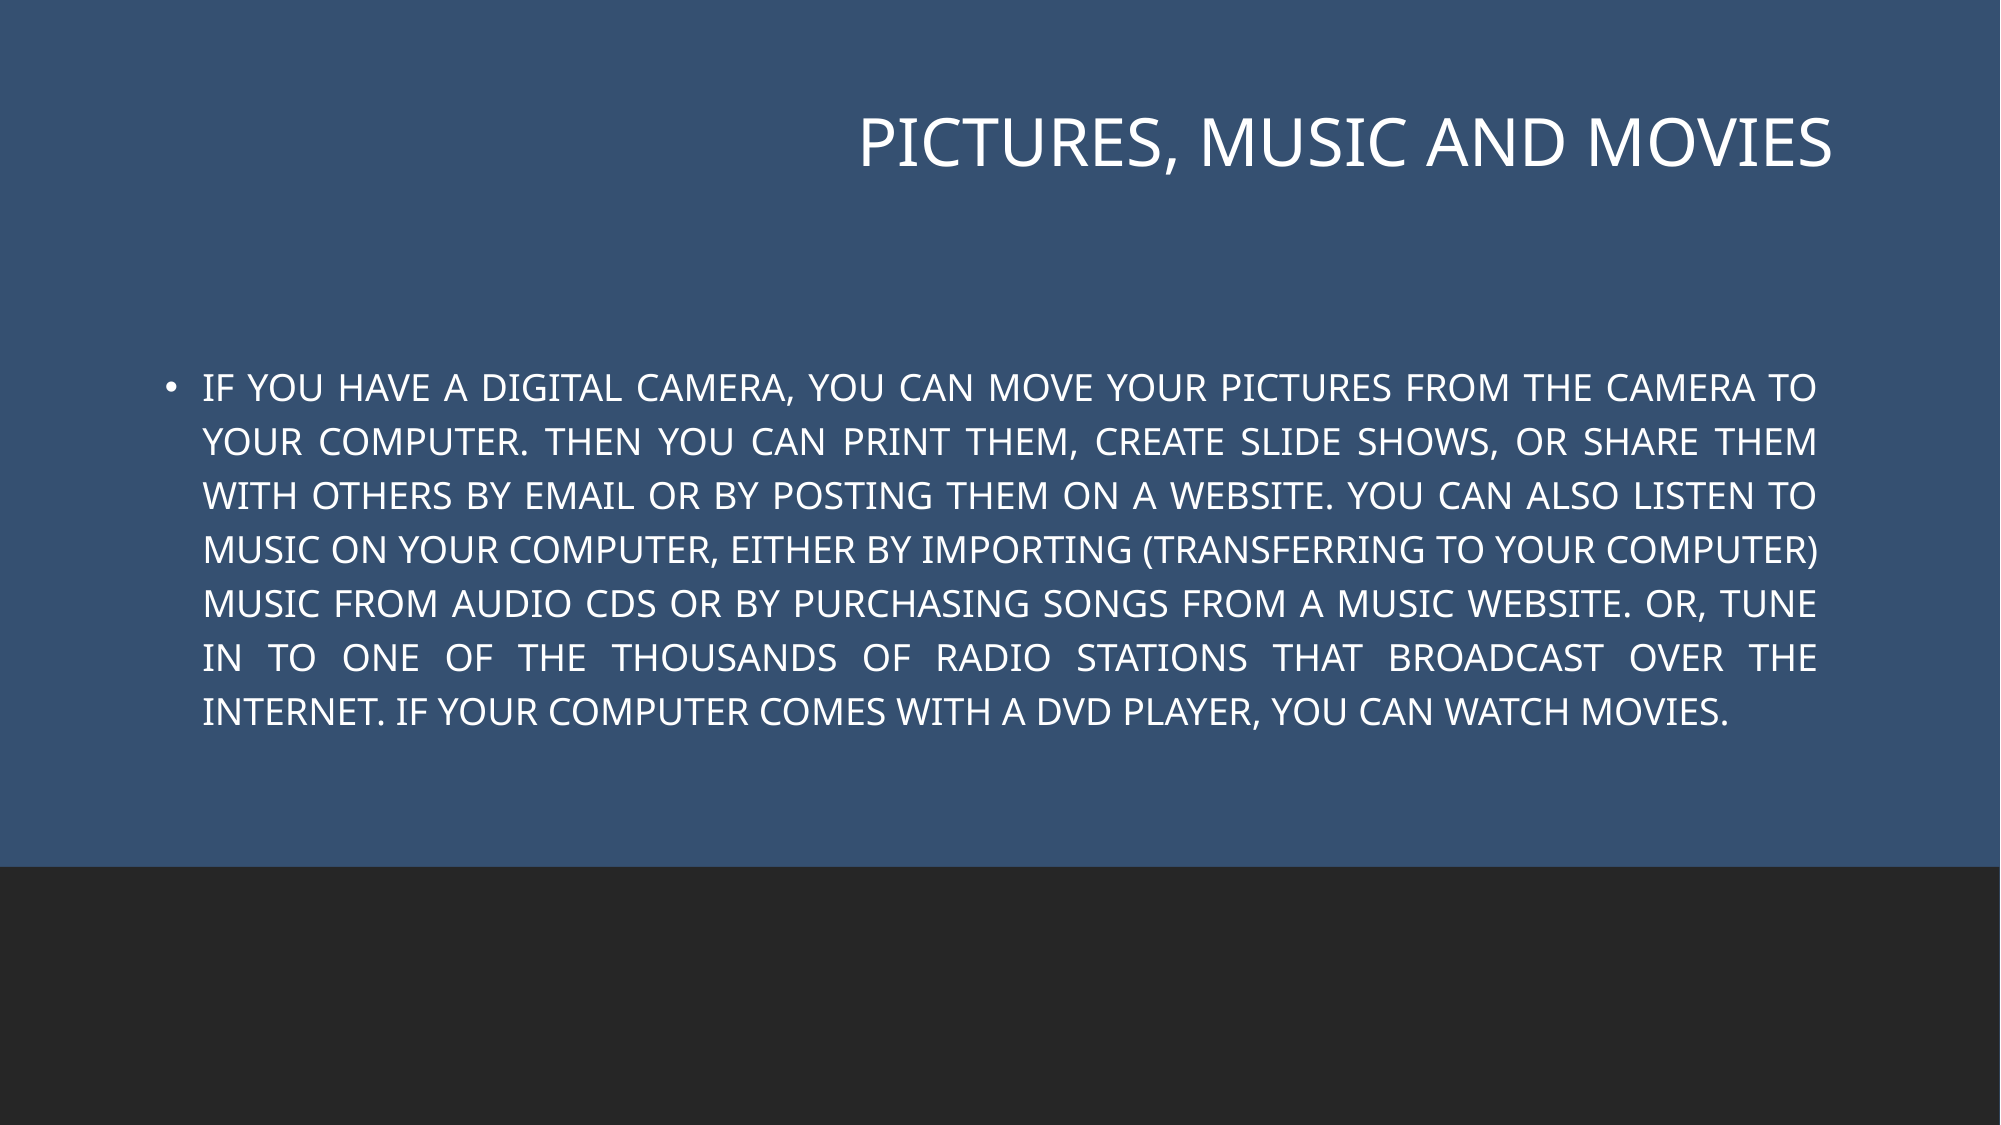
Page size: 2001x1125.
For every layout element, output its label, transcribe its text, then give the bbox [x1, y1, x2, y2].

list If you have a digital camera, you can move your pictures from the camera to your computer. Then you can print them, create slide shows, or share them with others by email or by posting them on a website. You can also listen to music on your computer, either by importing (transferring to your computer) music from audio CDs or by purchasing songs from a music website. Or, tune in to one of the thousands of radio stations that broadcast over the Internet. If your computer comes with a DVD player, you can watch movies. [149, 263, 1835, 825]
title Pictures, music and movies [666, 101, 1851, 264]
text_box [0, 865, 2000, 1125]
text_box [0, 0, 2000, 865]
